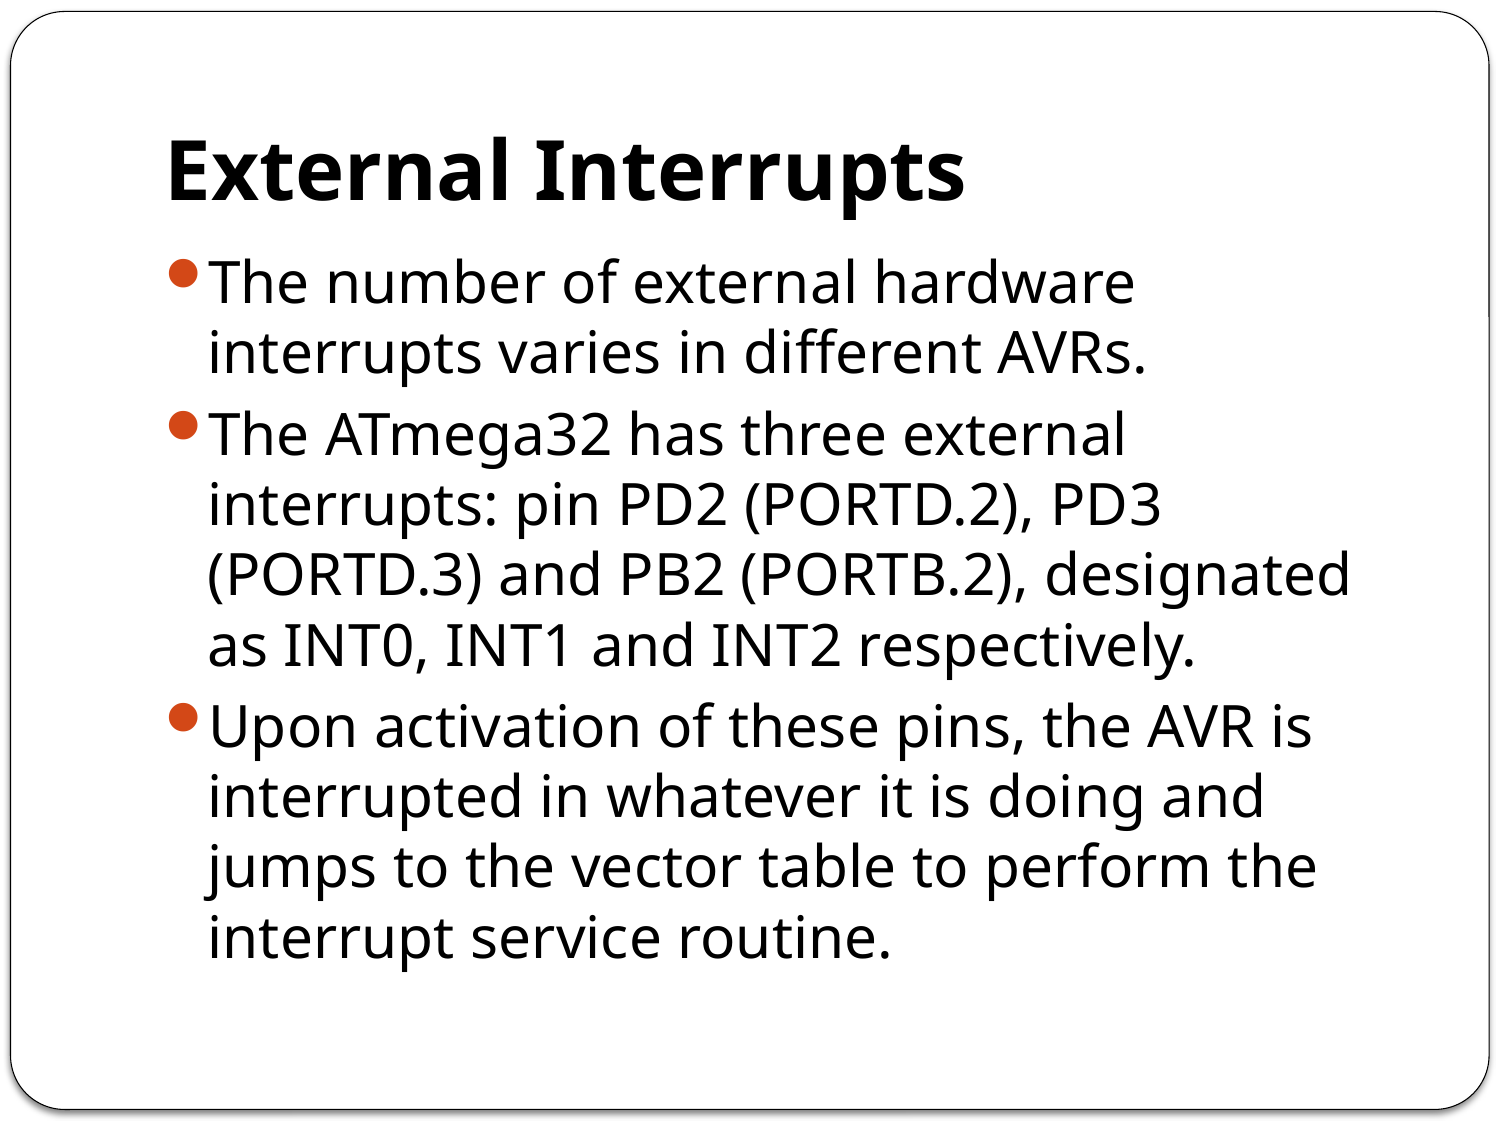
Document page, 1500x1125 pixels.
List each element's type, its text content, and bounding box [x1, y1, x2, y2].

title External Interrupts [150, 45, 1425, 233]
list The number of external hardware interrupts varies in different AVRs. The ATmega32 has three external interrupts: pin PD2 (PORTD.2), PD3 (PORTD.3) and PB2 (PORTB.2), designated as INT0, INT1 and INT2 respectively. Upon activation of these pins, the AVR is interrupted in whatever it is doing and jumps to the vector table to perform the interrupt service routine. [150, 237, 1425, 988]
